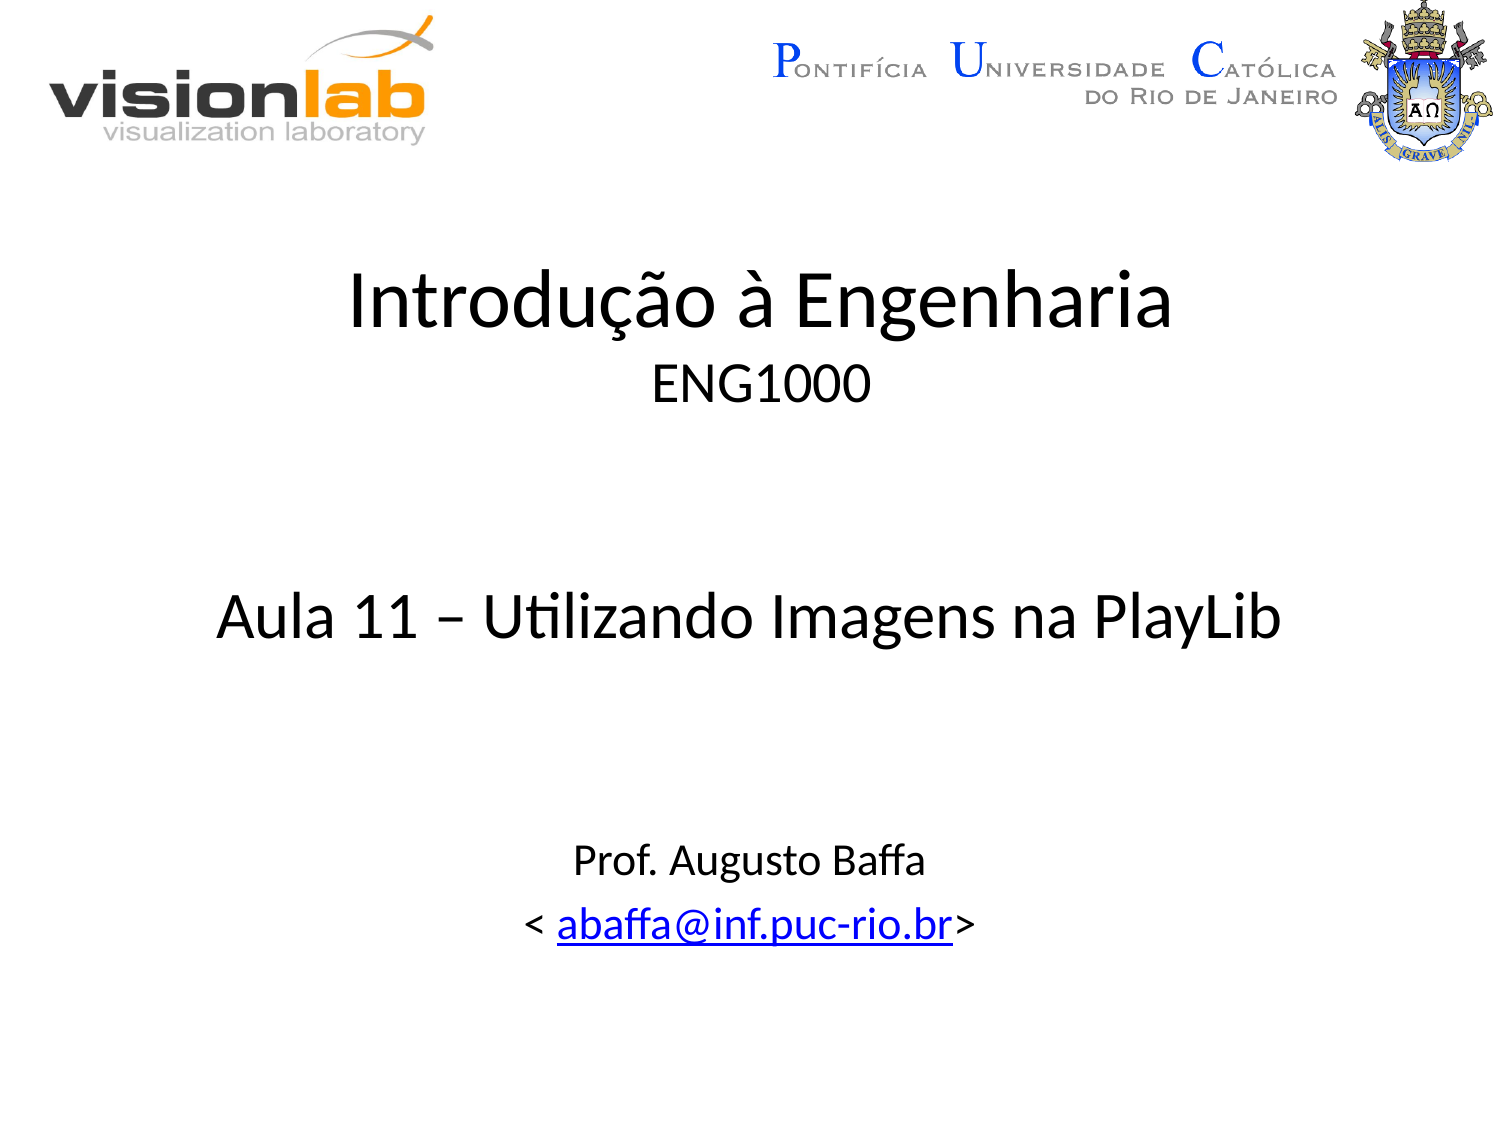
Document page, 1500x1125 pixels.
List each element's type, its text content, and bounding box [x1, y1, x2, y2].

text_box Aula 11 – Utilizando Imagens na PlayLib [76, 491, 1423, 733]
picture [773, 0, 1494, 163]
picture [41, 9, 444, 149]
subtitle Prof. Augusto Baffa < abaffa@inf.puc-rio.br> [224, 822, 1275, 984]
title Introdução à Engenharia ENG1000 [88, 208, 1435, 450]
